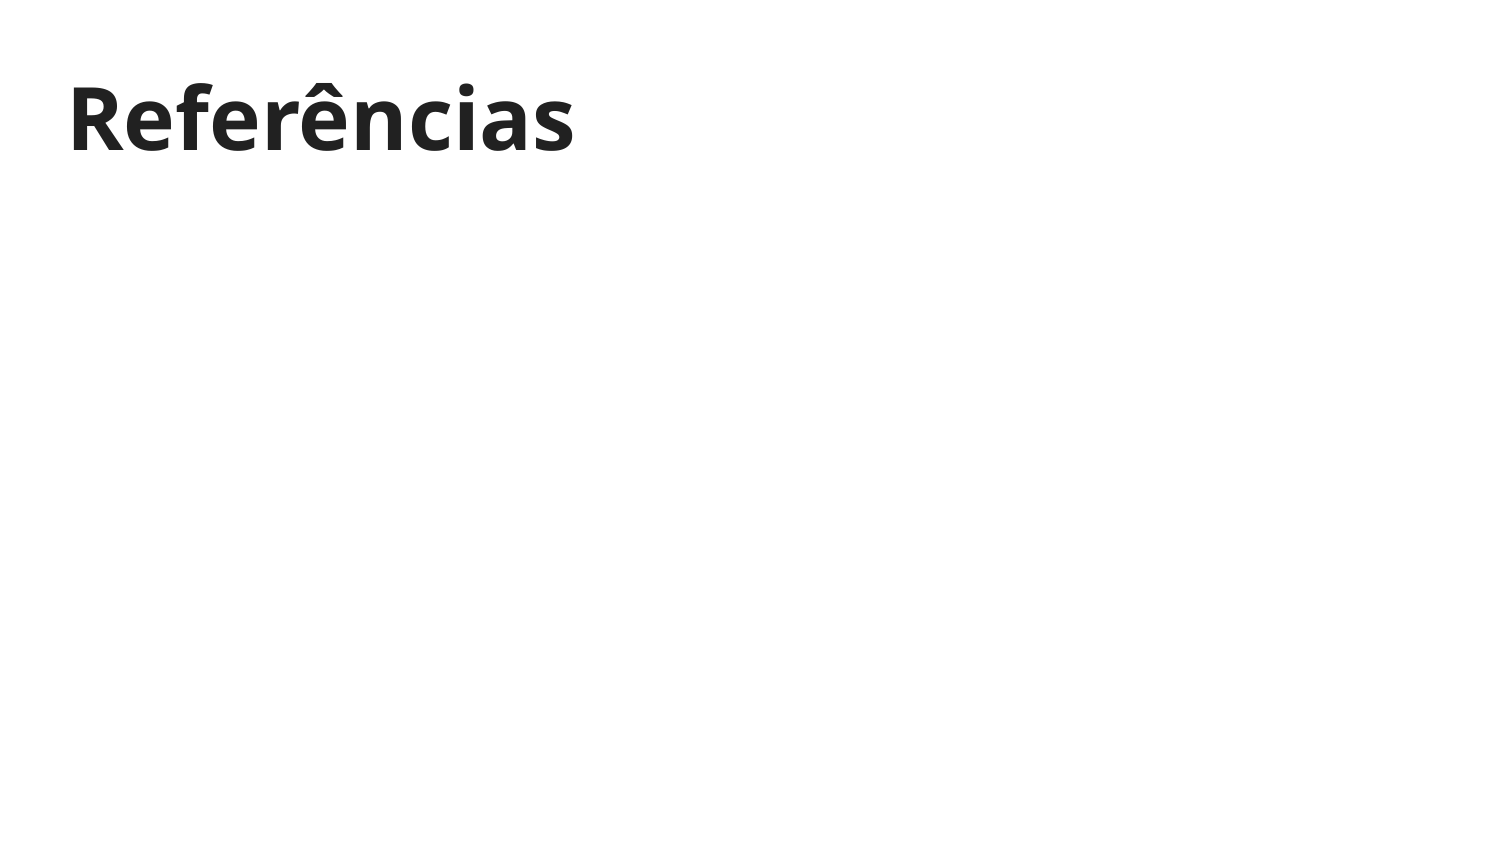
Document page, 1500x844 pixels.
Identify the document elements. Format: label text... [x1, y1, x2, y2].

title Referências [51, 48, 1449, 180]
